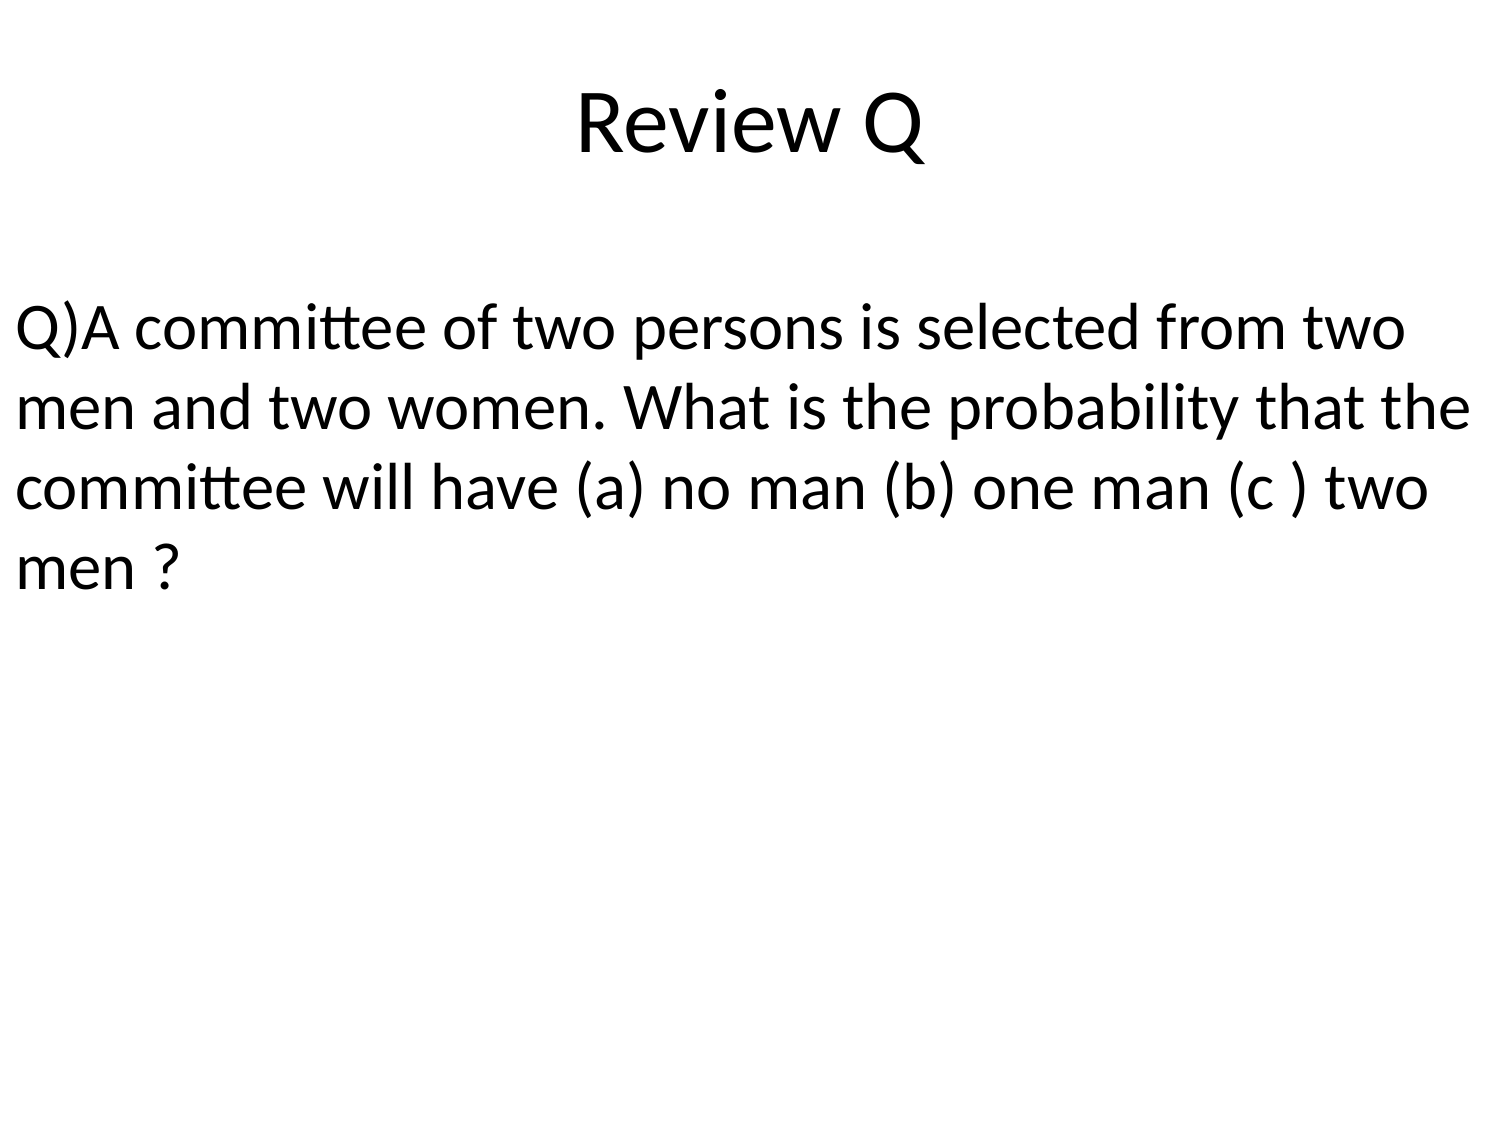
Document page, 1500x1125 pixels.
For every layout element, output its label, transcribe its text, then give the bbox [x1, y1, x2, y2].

list Q)A committee of two persons is selected from two men and two women. What is the probability that the committee will have (a) no man (b) one man (c ) two men ? [0, 275, 1500, 1125]
title Review Q [0, 0, 1500, 233]
